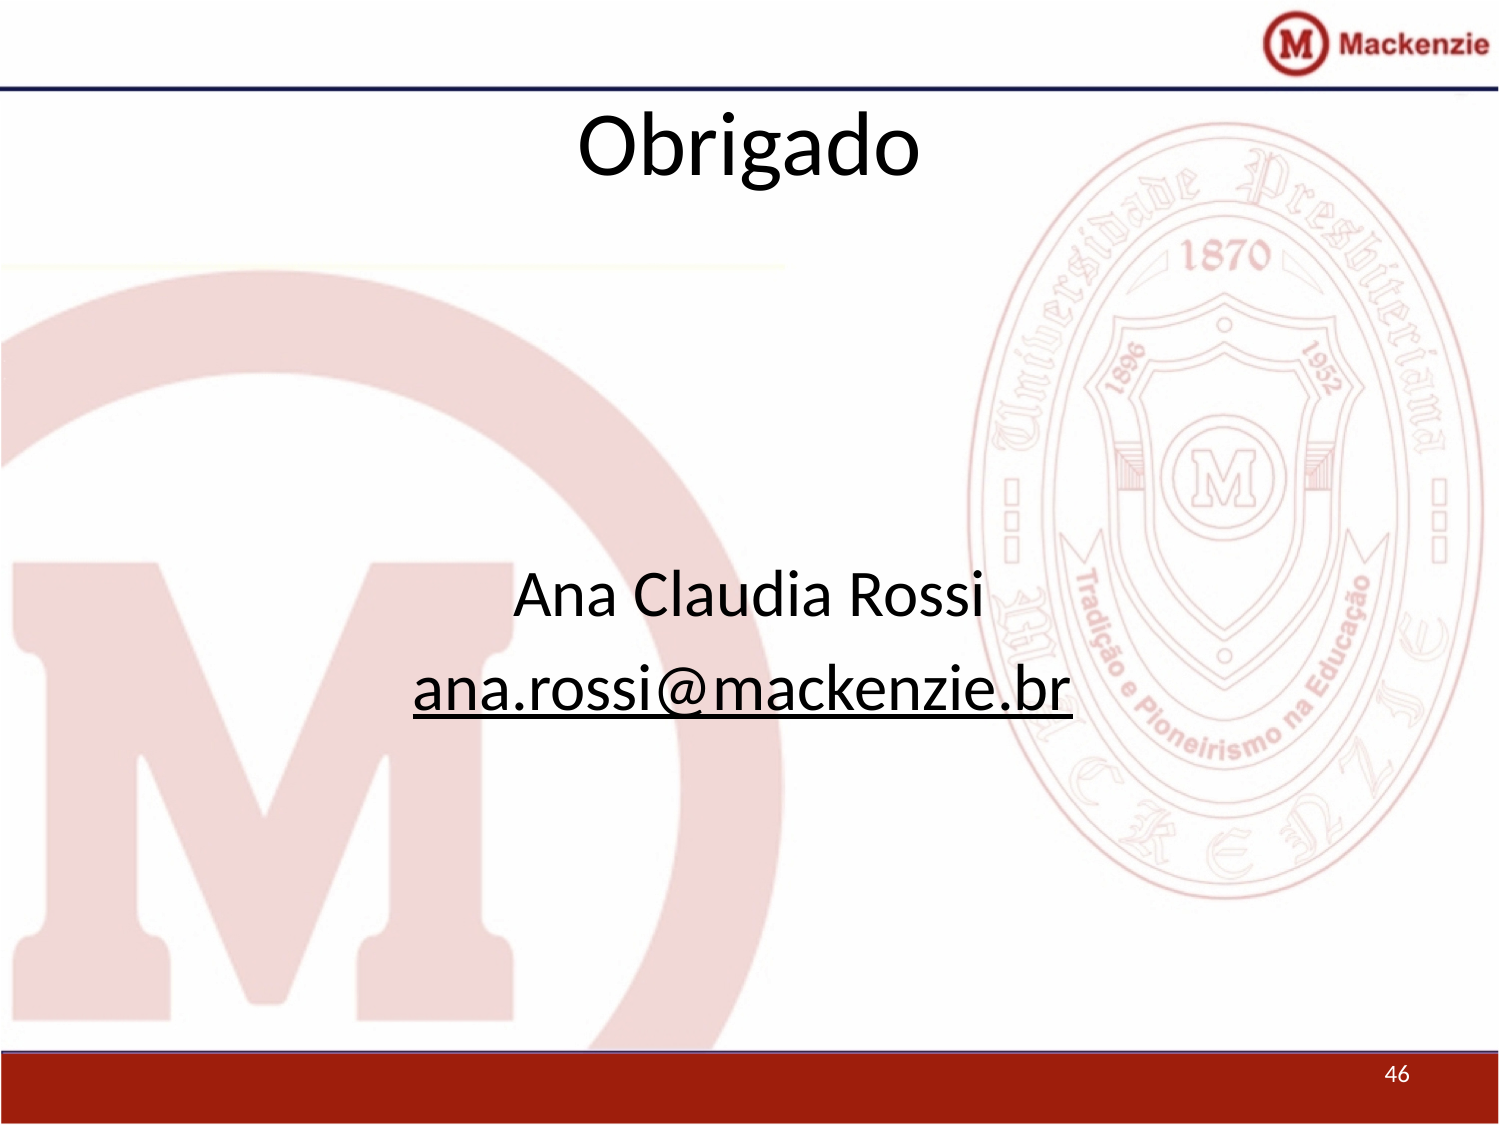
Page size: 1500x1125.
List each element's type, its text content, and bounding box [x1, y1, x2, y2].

list Ana Claudia Rossi ana.rossi@mackenzie.br [75, 262, 1425, 1005]
slide_number 46 [1074, 1042, 1425, 1103]
title Obrigado [75, 45, 1425, 233]
picture [0, 0, 1499, 1125]
